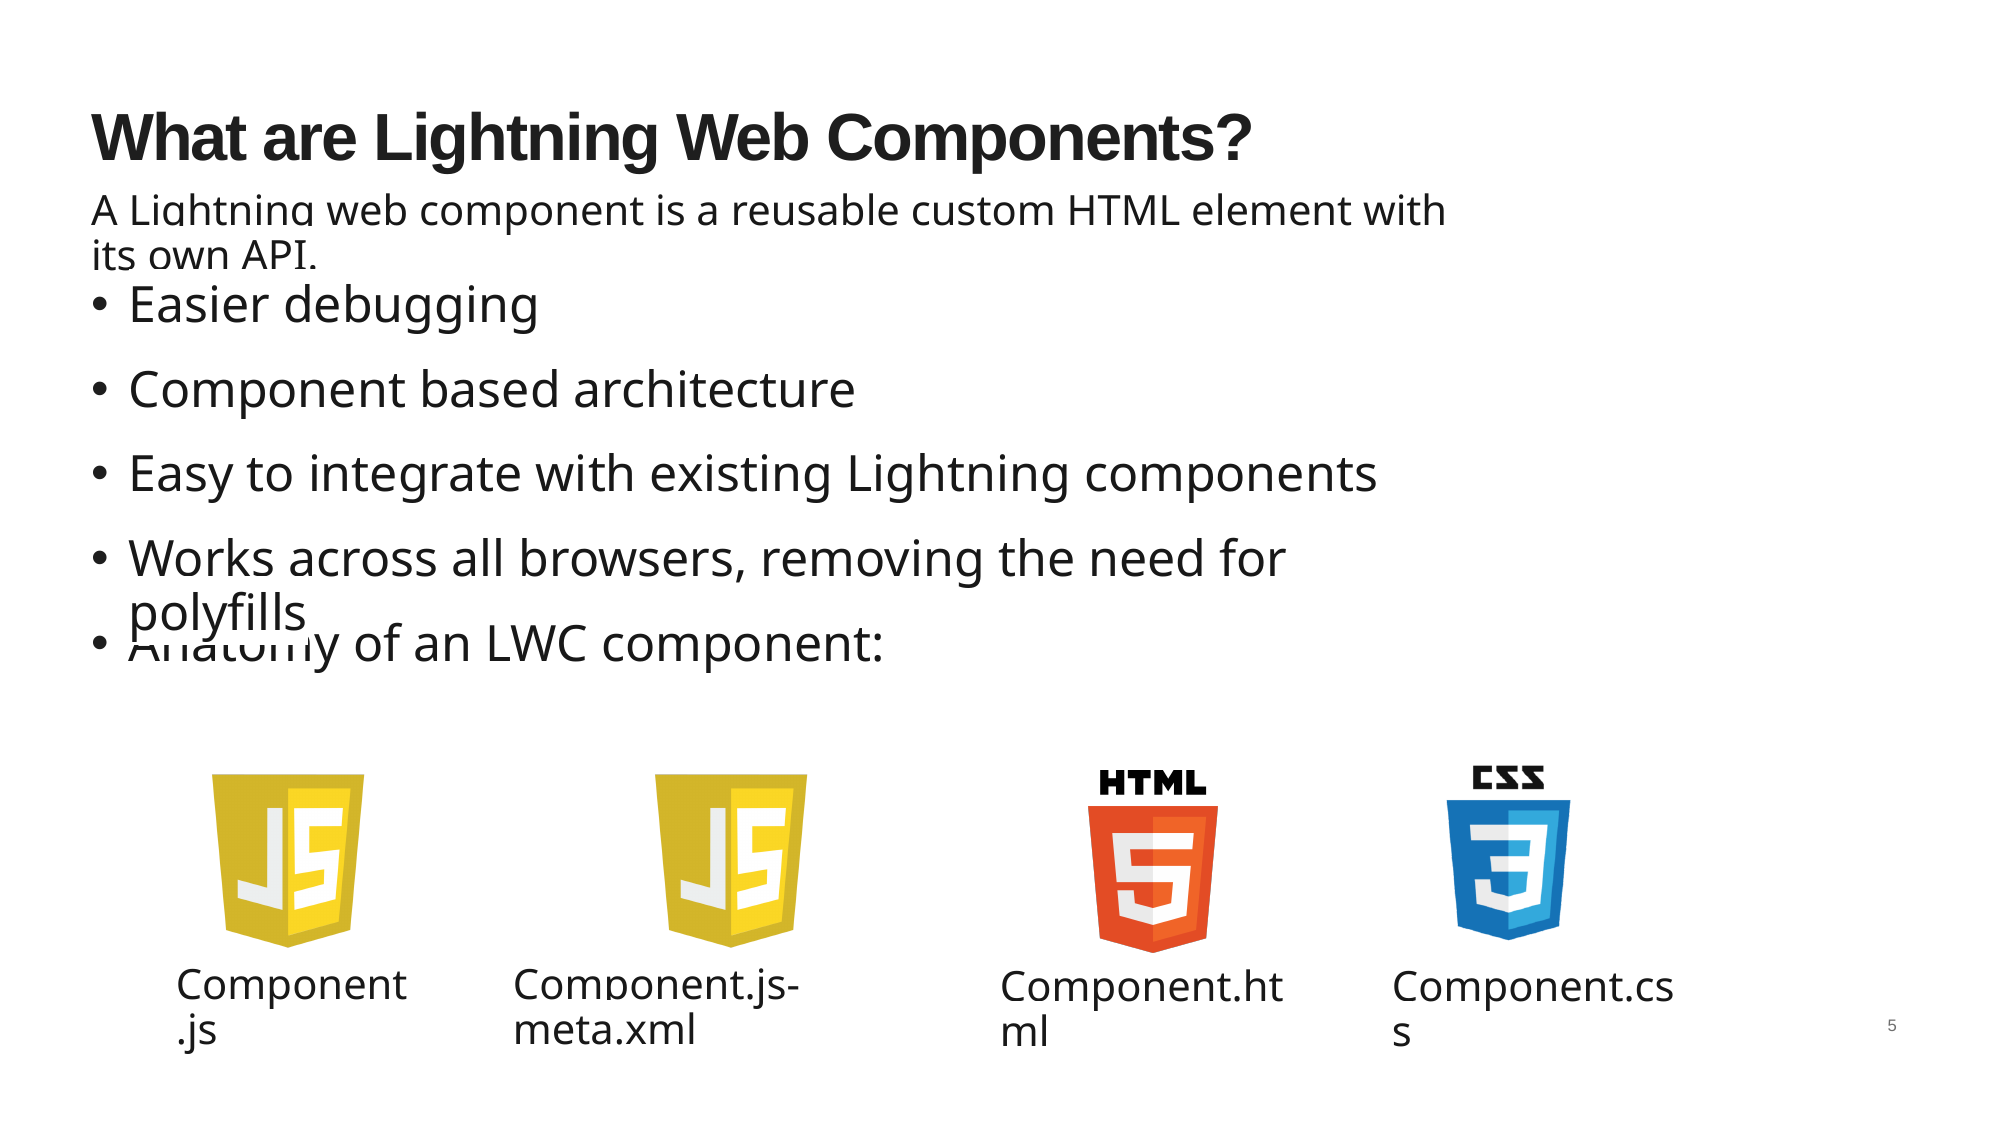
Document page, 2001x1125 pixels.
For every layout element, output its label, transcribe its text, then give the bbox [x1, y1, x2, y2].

picture [618, 748, 844, 975]
text_box Component.html [999, 957, 1306, 1063]
text_box Component.css [1391, 957, 1698, 1063]
text_box A Lightning web component is a reusable custom HTML element with its own API. [91, 182, 1487, 272]
picture [1088, 770, 1218, 953]
text_box Component.js-meta.xml [513, 956, 949, 1061]
text_box What are Lightning Web Components? [91, 94, 1264, 175]
picture [1418, 764, 1595, 942]
text_box Easier debugging Component based architecture Easy to integrate with existing Lightning components Works across all browsers, removing the need for polyfills [91, 272, 1487, 818]
text_box Component.js [175, 956, 428, 1061]
picture [175, 748, 402, 975]
